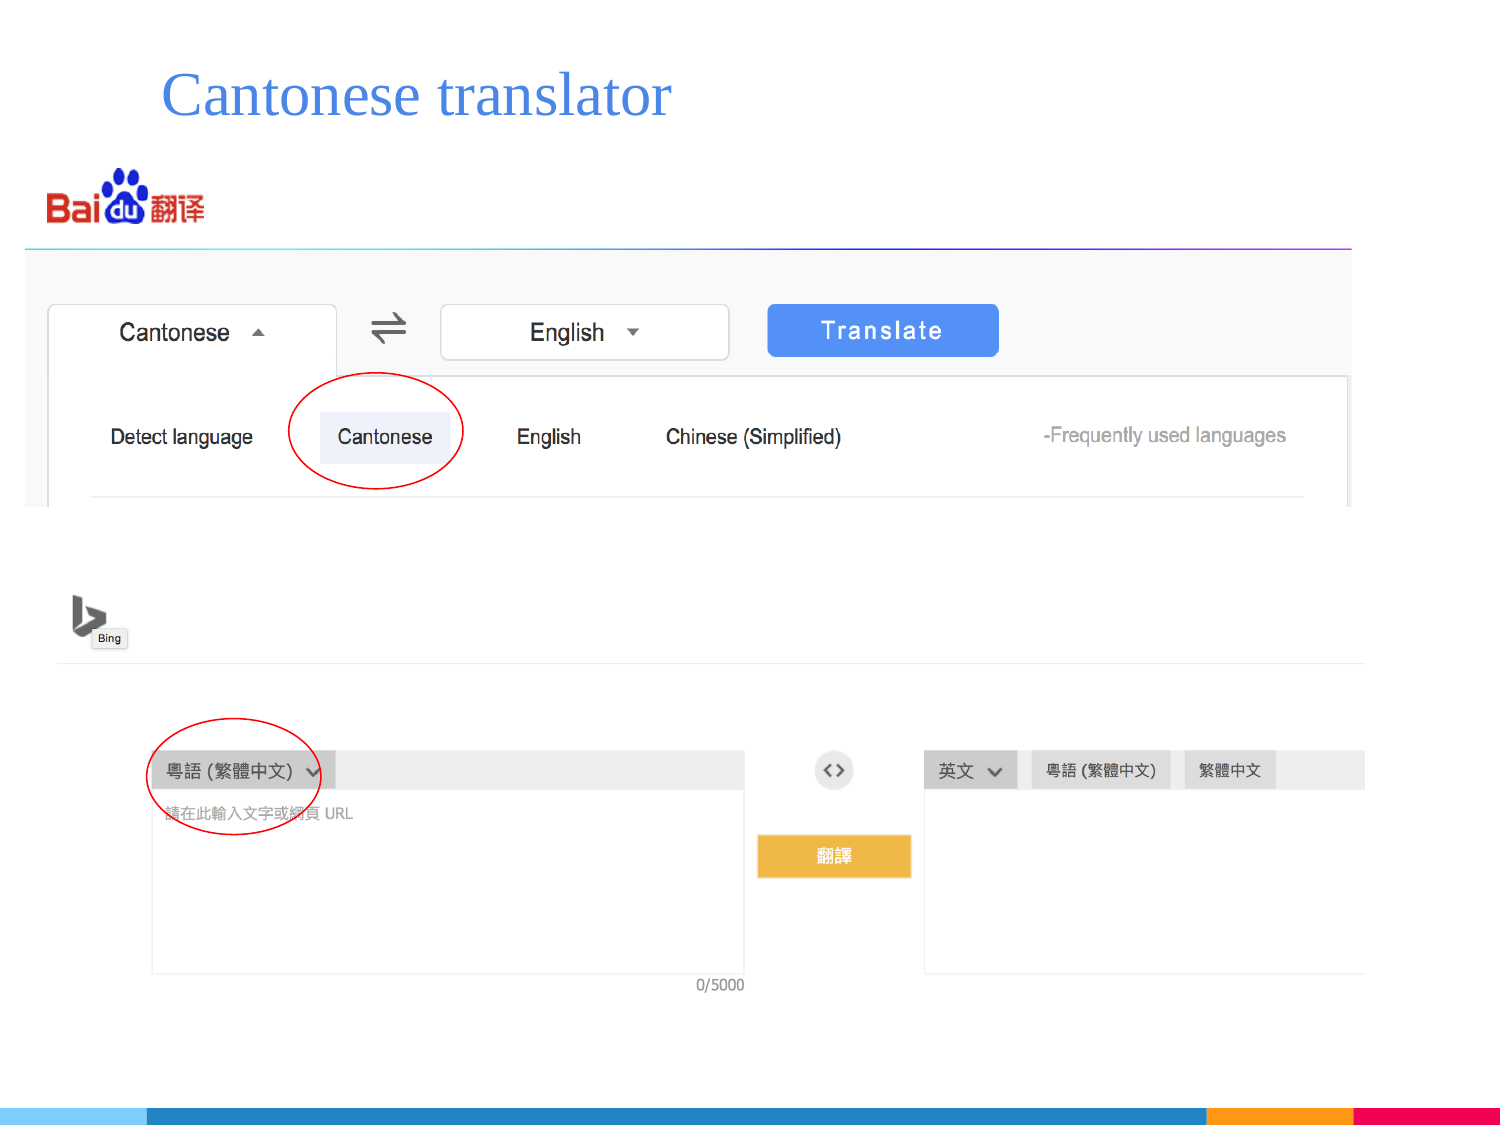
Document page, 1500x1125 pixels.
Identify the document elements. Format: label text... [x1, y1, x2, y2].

picture [24, 167, 1352, 507]
title Cantonese translator [146, 27, 1207, 143]
picture [56, 579, 1366, 1020]
